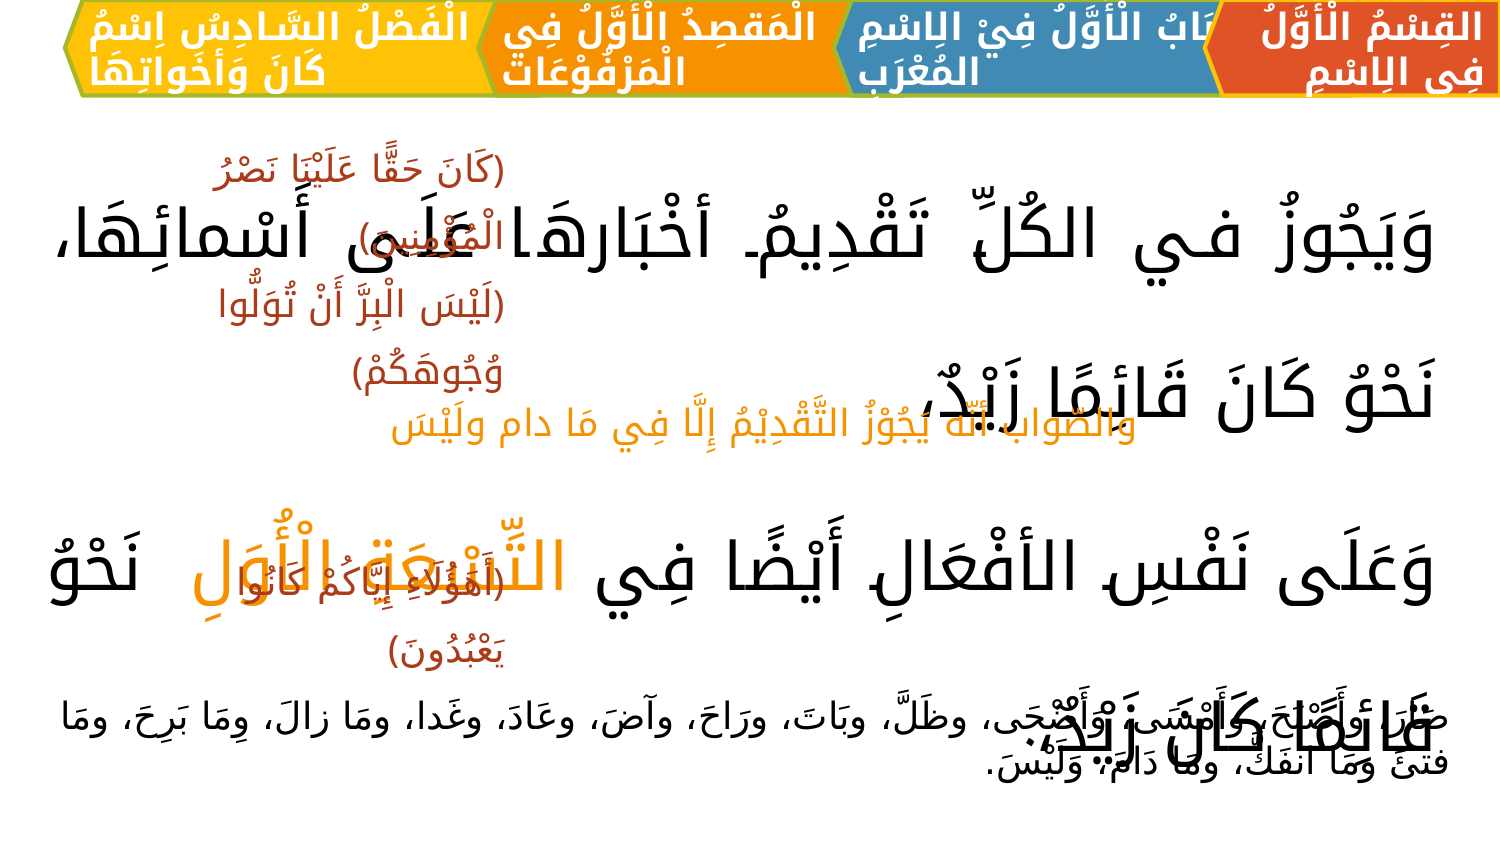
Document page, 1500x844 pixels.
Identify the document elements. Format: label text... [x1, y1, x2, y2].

text_box الْمَقصِدُ الْأَوَّلُ فِي الْمَرْفُوْعَات [476, 0, 850, 98]
text_box اَلبَابُ الْأَوَّلُ فِيْ الِاسْمِ المُعْرَبِ [831, 0, 1221, 98]
text_box القِسْمُ الْأَوَّلُ فِي الِاسْمِ [1202, 0, 1500, 98]
text_box الْفَصْلُ السَّـادِسُ اِسْمُ كَانَ وَأخَواتِهَا [62, 0, 495, 98]
text_box والصّواب أنّه يَجُوْزُ التَّقْدِيْمُ إِلَّا فِي مَا دام ولَيْسَ [375, 369, 1152, 452]
text_box ﴿أَهَؤُلَاءِ إِيَّاكُمْ كَانُوا يَعْبُدُونَ﴾ [112, 528, 520, 678]
text_box ﴿كَانَ حَقًّا عَلَيْنَا نَصْرُ الْمُؤْمِنِينَ﴾ ﴿لَيْسَ الْبِرَّ أَنْ تُوَلُّوا وُجُوهَكُمْ﴾ [112, 114, 520, 400]
list وَيَجُوزُ في الكُلِّ تَقْدِيمُ أخْبَارهَا عَلَى أَسْمائِهَا، نَحْوُ كَانَ قَائِمًا زَيْدٌ، وَعَلَی نَفْسِ الأفْعَالِ أَيْضًا فِي التِّسْعَةِ الْأُوَلِ نَحْوُ قَائِمًا كَانَ زَيْدٌ،. [29, 102, 1471, 824]
text_box صَارَ، وأَصْبَحَ، وأَمْسَى، وَأَضْحَى، وظَلَّ، وبَاتَ، ورَاحَ، وآضَ، وعَادَ، وغَدا، ومَا زالَ، وِمَا بَرِحَ، ومَا فتئَ ومَا انفَكَّ، ومَا دَامَ، وَلَيْسَ. [24, 684, 1466, 789]
